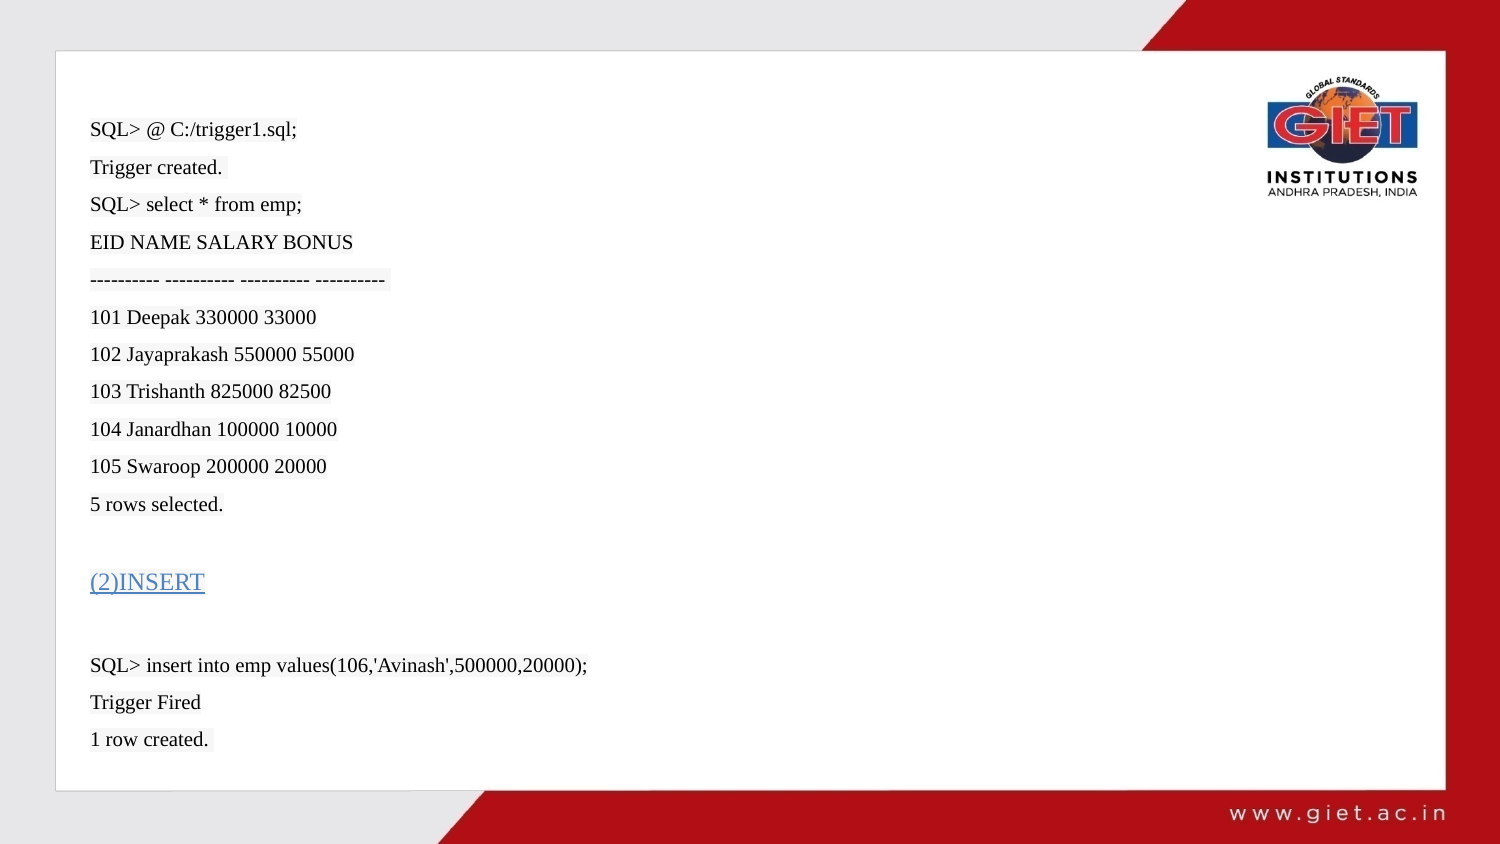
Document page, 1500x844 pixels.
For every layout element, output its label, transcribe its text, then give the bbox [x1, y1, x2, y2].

list SQL> @ C:/trigger1.sql; Trigger created. SQL> select * from emp; EID NAME SALARY BONUS ---------- ---------- ---------- ---------- 101 Deepak 330000 33000 102 Jayaprakash 550000 55000 103 Trishanth 825000 82500 104 Janardhan 100000 10000 105 Swaroop 200000 20000 5 rows selected. (2)INSERT SQL> insert into emp values(106,'Avinash',500000,20000); Trigger Fired 1 row created. [75, 106, 1390, 754]
picture [0, 0, 1500, 844]
